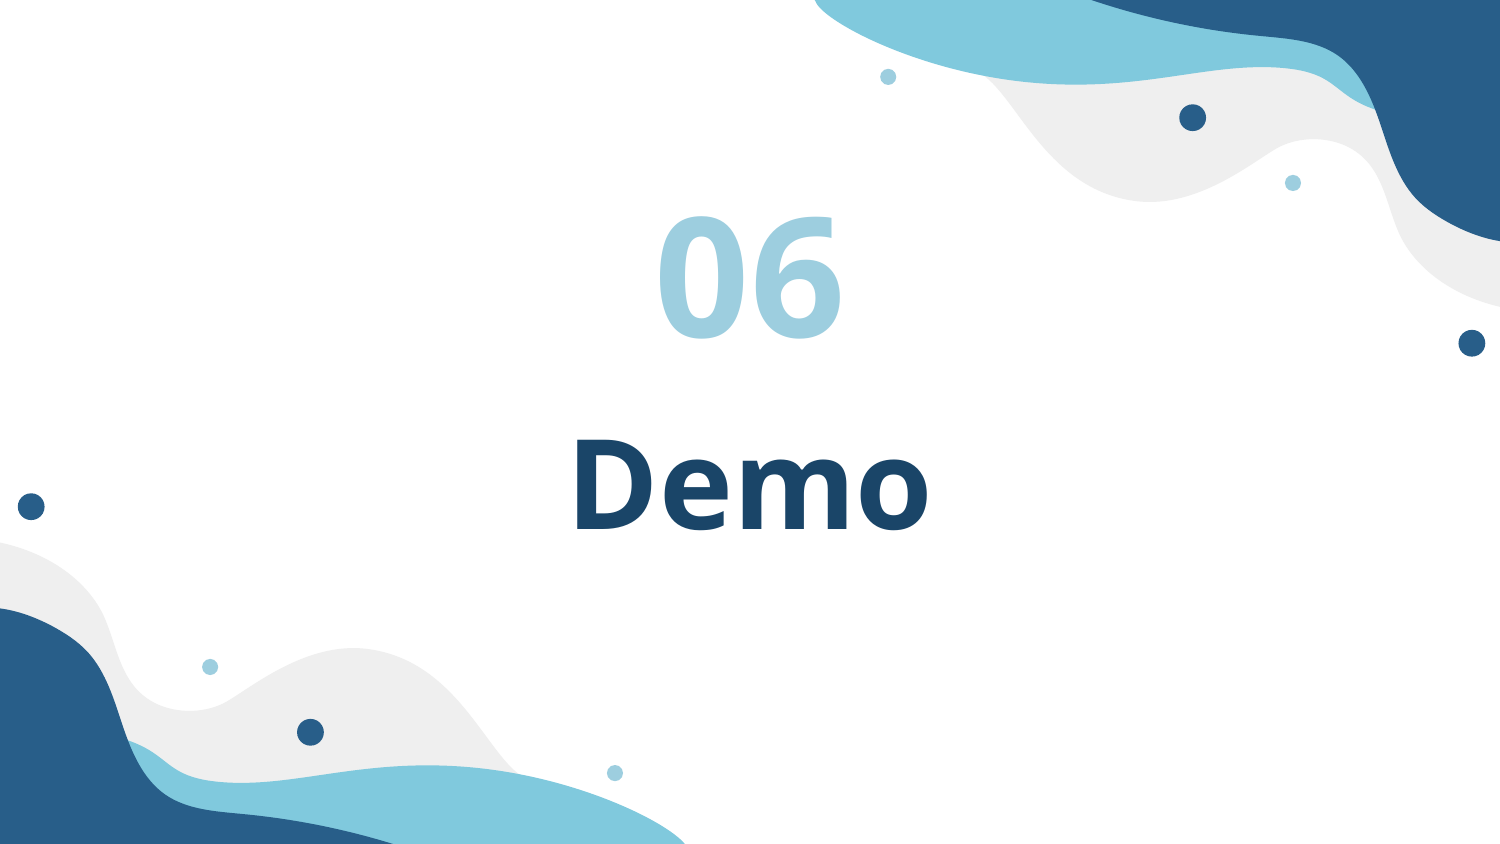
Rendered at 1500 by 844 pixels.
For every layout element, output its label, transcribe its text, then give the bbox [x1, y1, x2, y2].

title 06 [509, 191, 991, 352]
title Demo [313, 370, 1187, 589]
